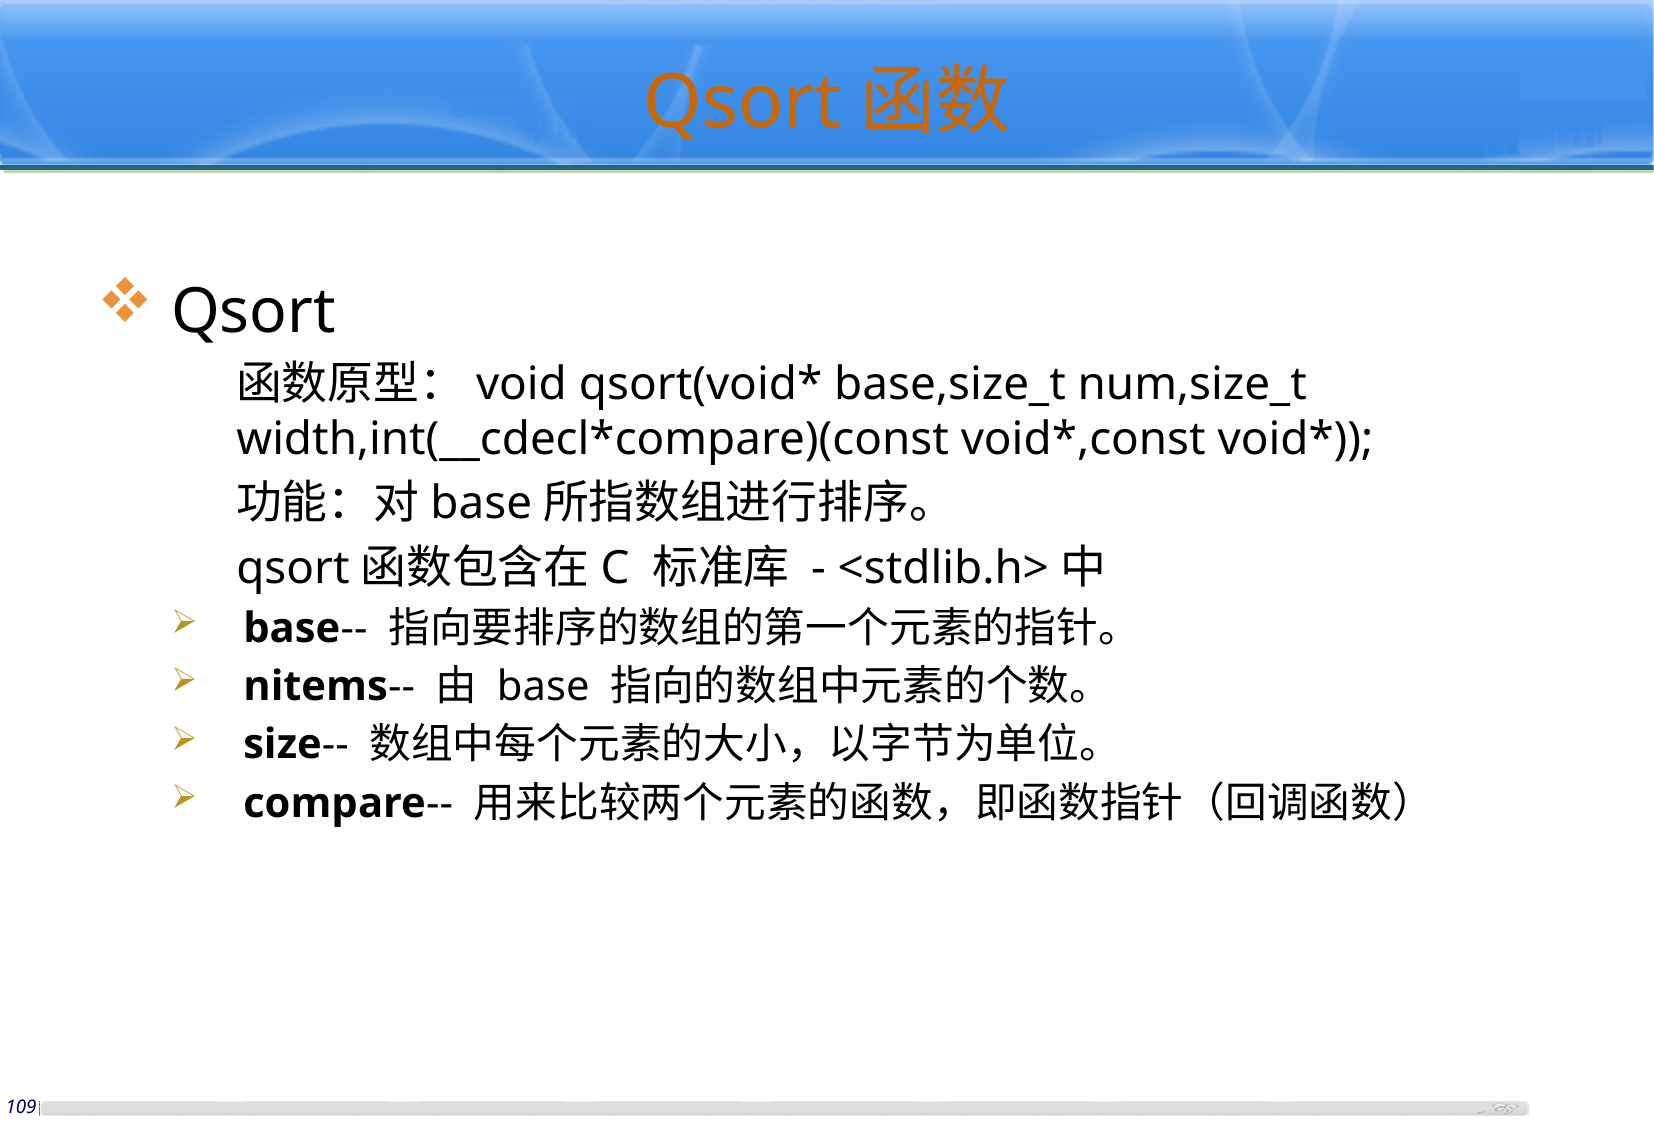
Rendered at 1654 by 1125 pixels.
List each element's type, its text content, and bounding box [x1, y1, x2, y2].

title Qsort函数 [82, 45, 1572, 233]
list Qsort 函数原型：void qsort(void* base,size_t num,size_t width,int(__cdecl*compare)(const void*,const void*)); 功能：对base所指数组进行排序。 qsort函数包含在C 标准库 - <stdlib.h>中 base-- 指向要排序的数组的第一个元素的指针。 nitems-- 由 base 指向的数组中元素的个数。 size-- 数组中每个元素的大小，以字节为单位。 compare-- 用来比较两个元素的函数，即函数指针（回调函数） [82, 262, 1572, 1005]
picture [39, 1101, 1529, 1116]
picture [0, 0, 1654, 165]
